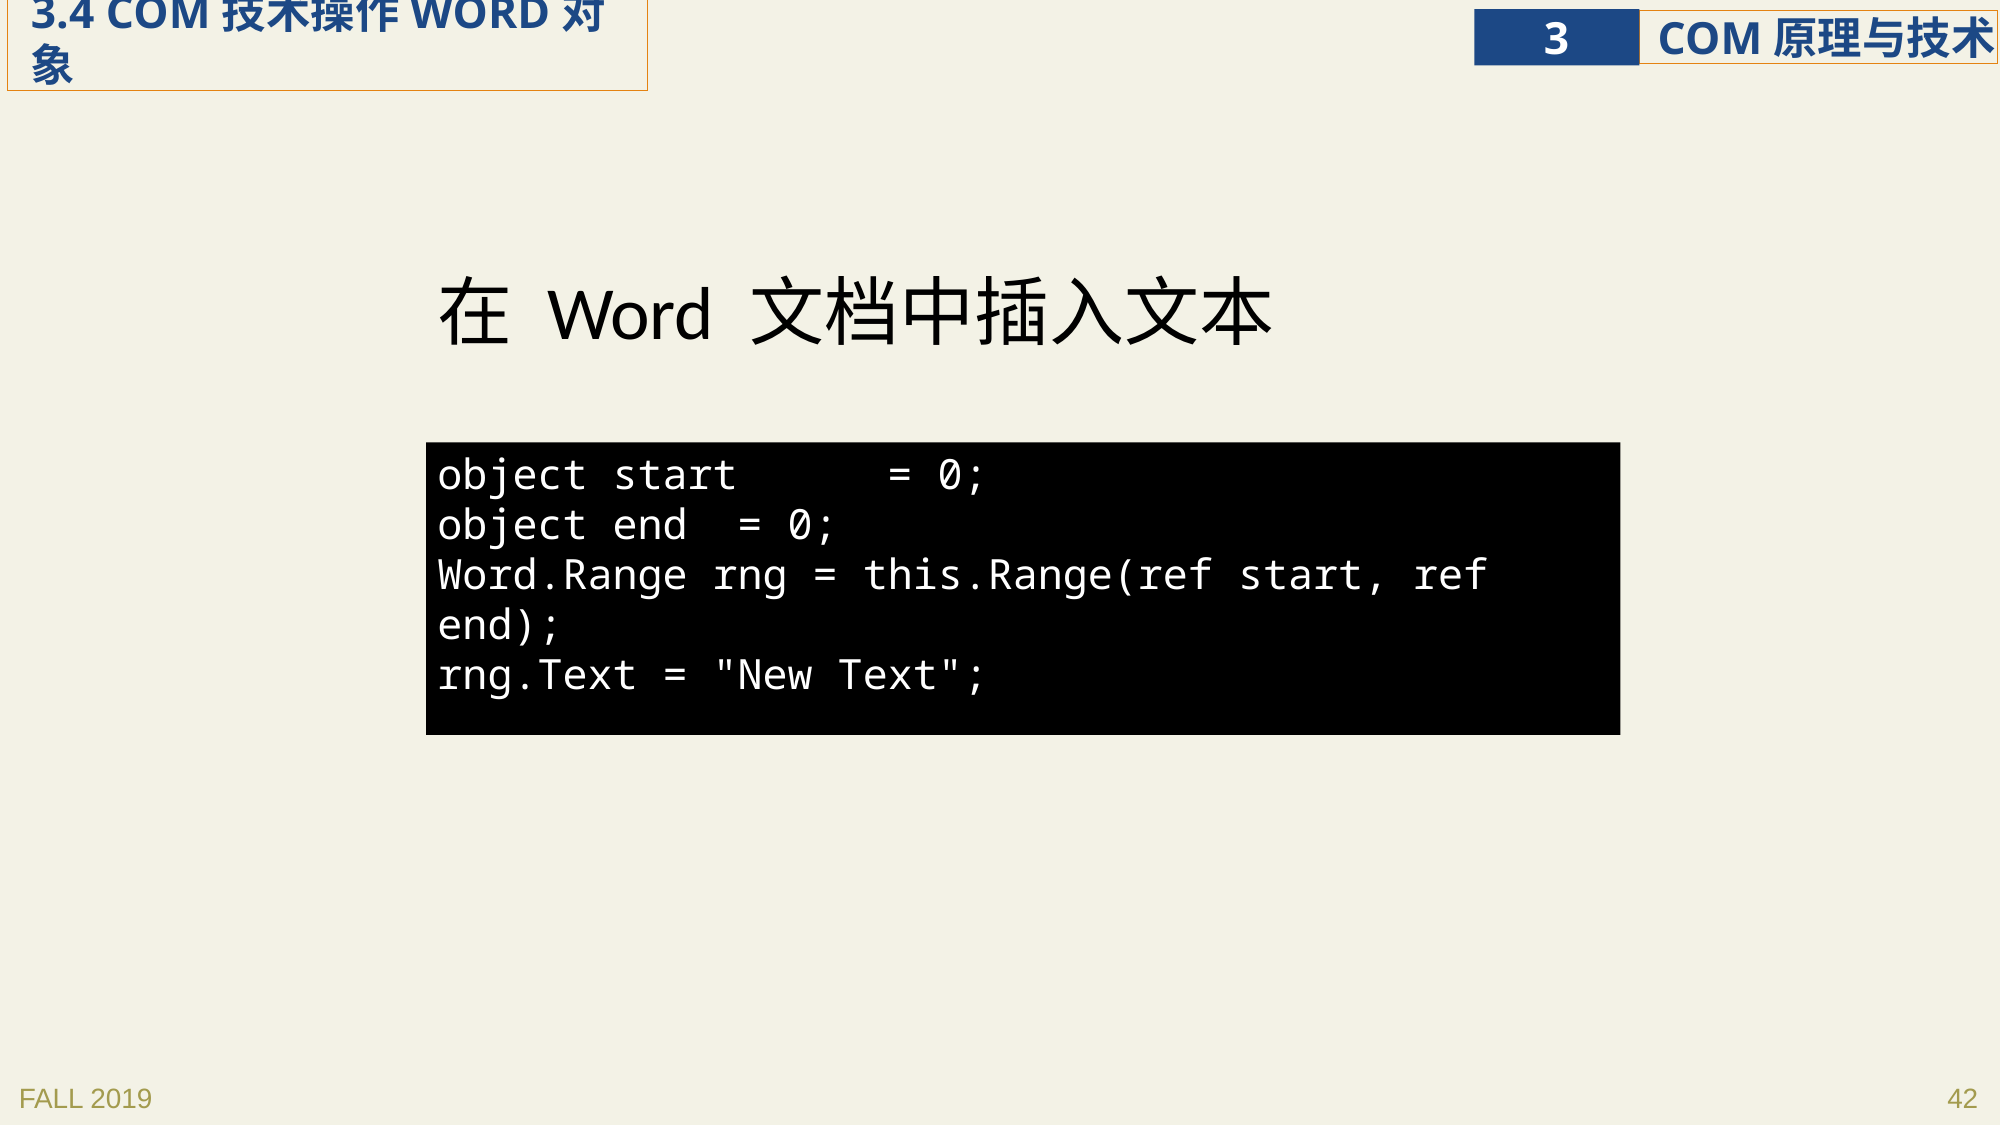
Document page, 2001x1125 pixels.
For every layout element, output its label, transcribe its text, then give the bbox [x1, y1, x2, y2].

title 在 Word 文档中插入文本 [426, 249, 1679, 369]
list object start = 0; object end = 0; Word.Range rng = this.Range(ref start, ref end); rng.Text = "New Text"; [426, 442, 1621, 735]
